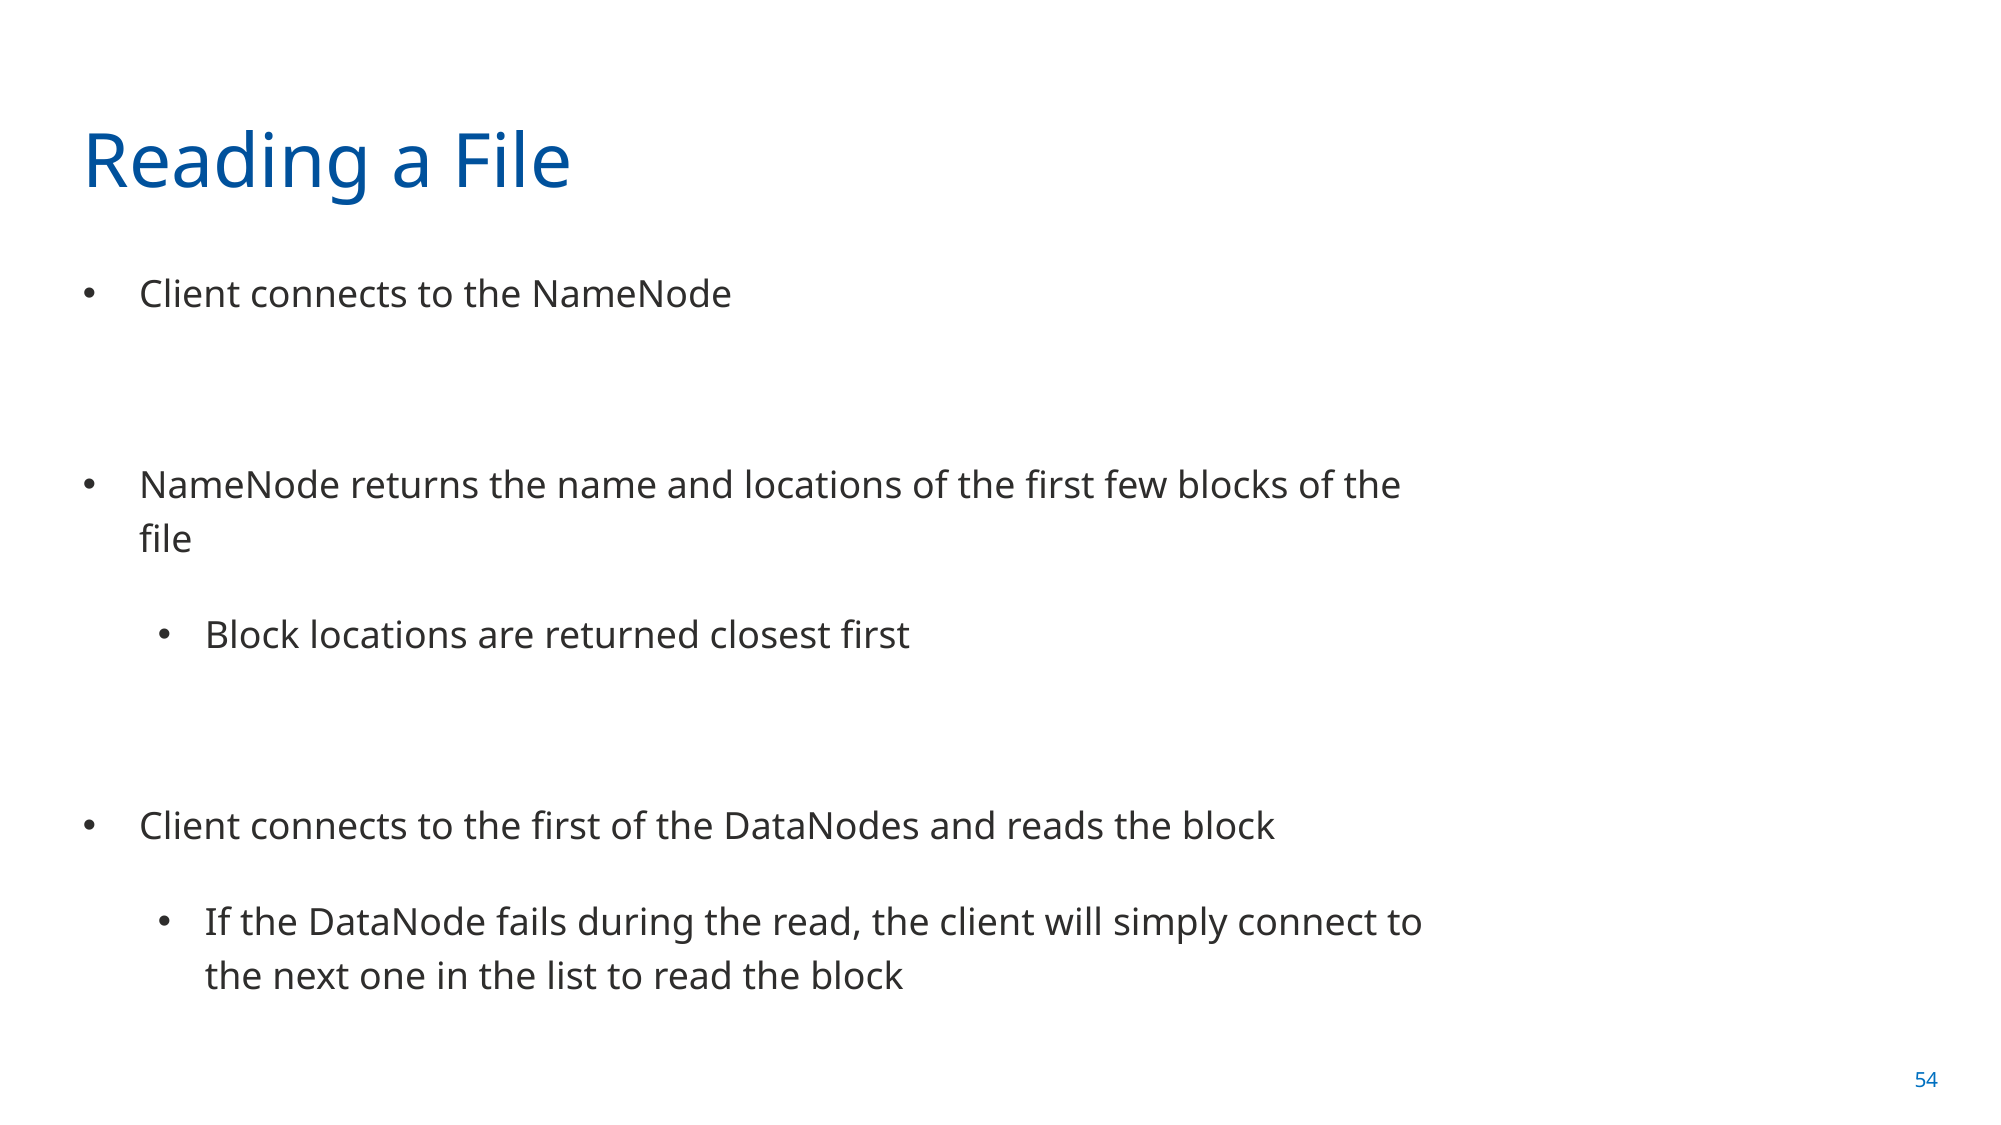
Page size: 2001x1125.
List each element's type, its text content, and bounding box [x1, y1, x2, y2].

title Reading a File [67, 20, 1565, 210]
list Client connects to the NameNode NameNode returns the name and locations of the first few blocks of the file Block locations are returned closest first Client connects to the first of the DataNodes and reads the block If the DataNode fails during the read, the client will simply connect to the next one in the list to read the block [67, 253, 1479, 1000]
